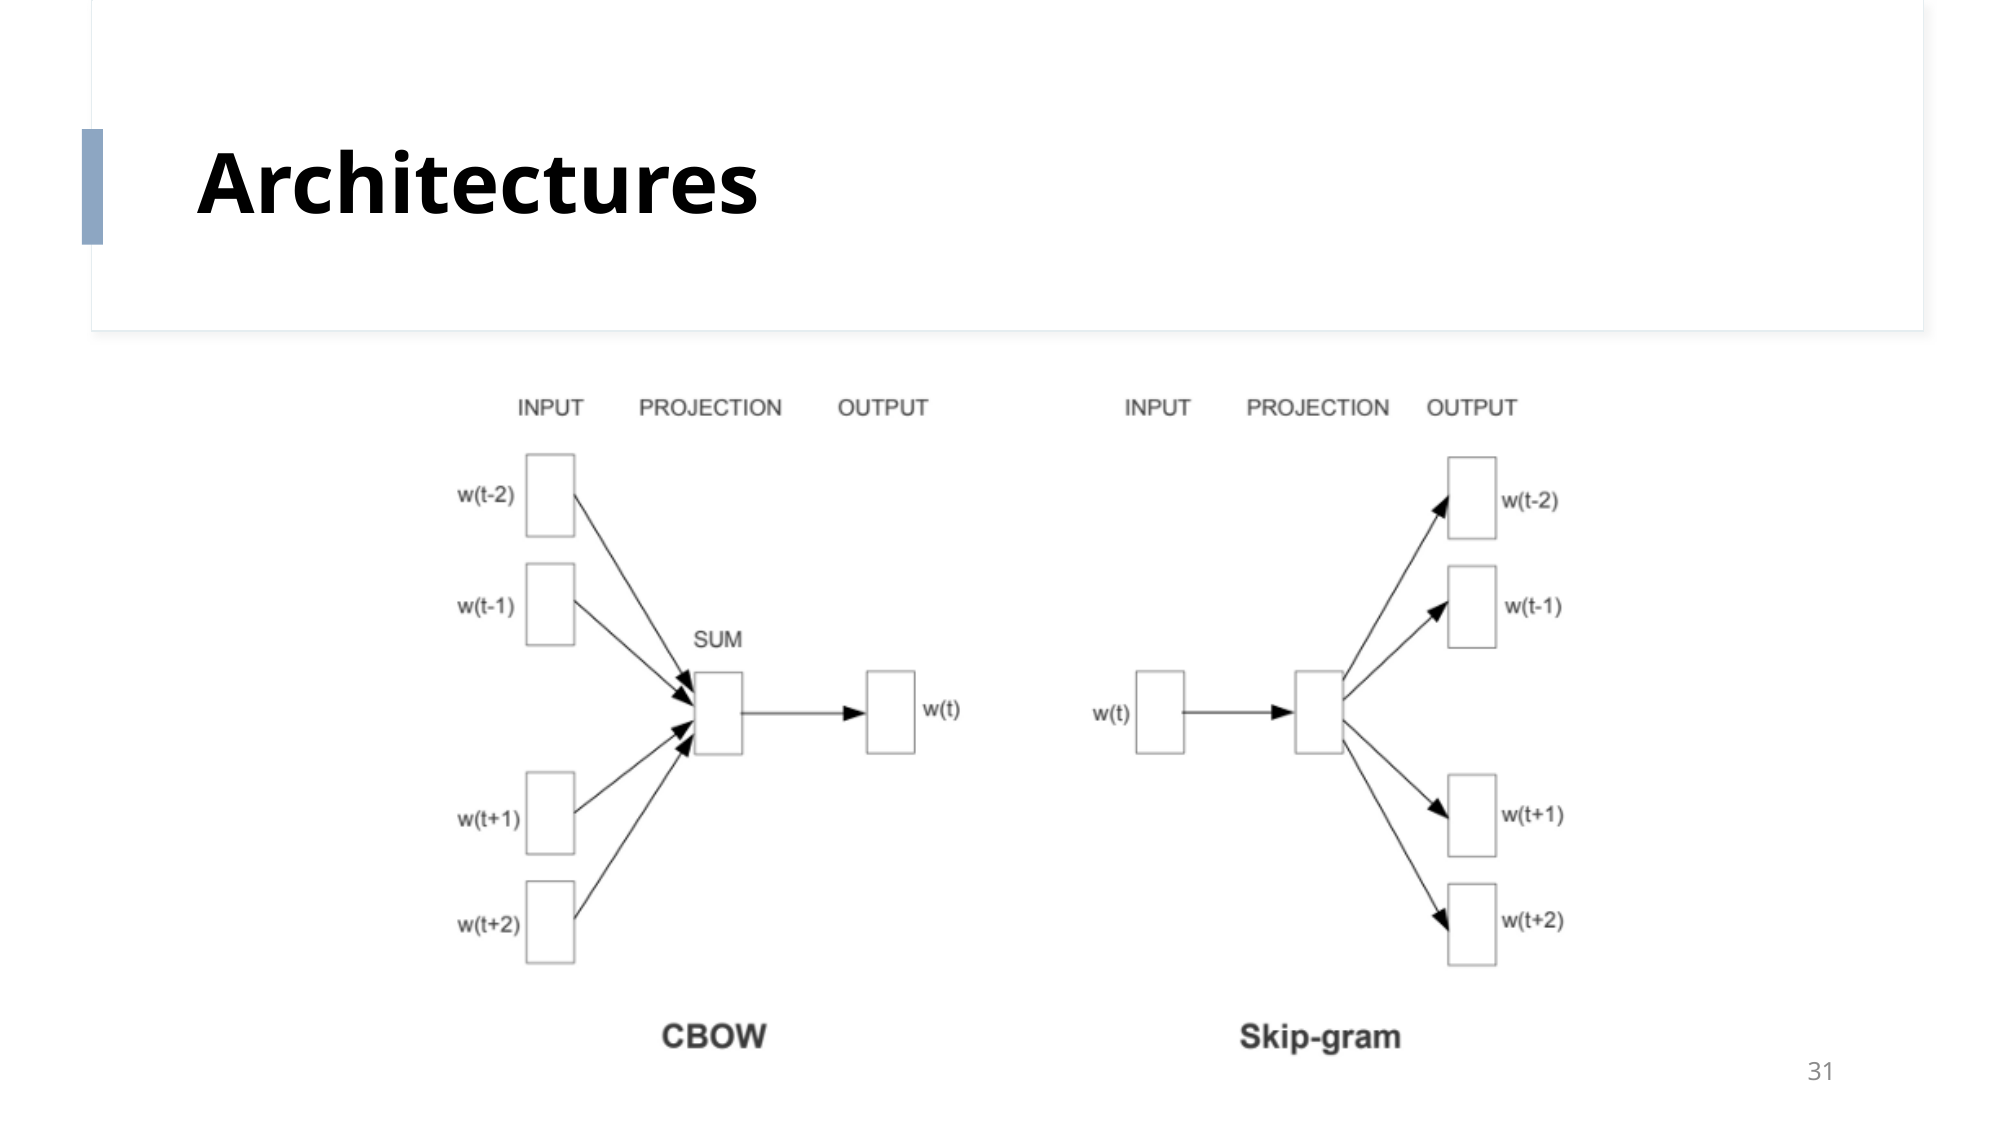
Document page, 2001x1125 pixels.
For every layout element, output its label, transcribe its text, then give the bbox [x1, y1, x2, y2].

slide_number 31 [1401, 1042, 1851, 1103]
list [430, 367, 1604, 1073]
title Architectures [183, 90, 1851, 284]
